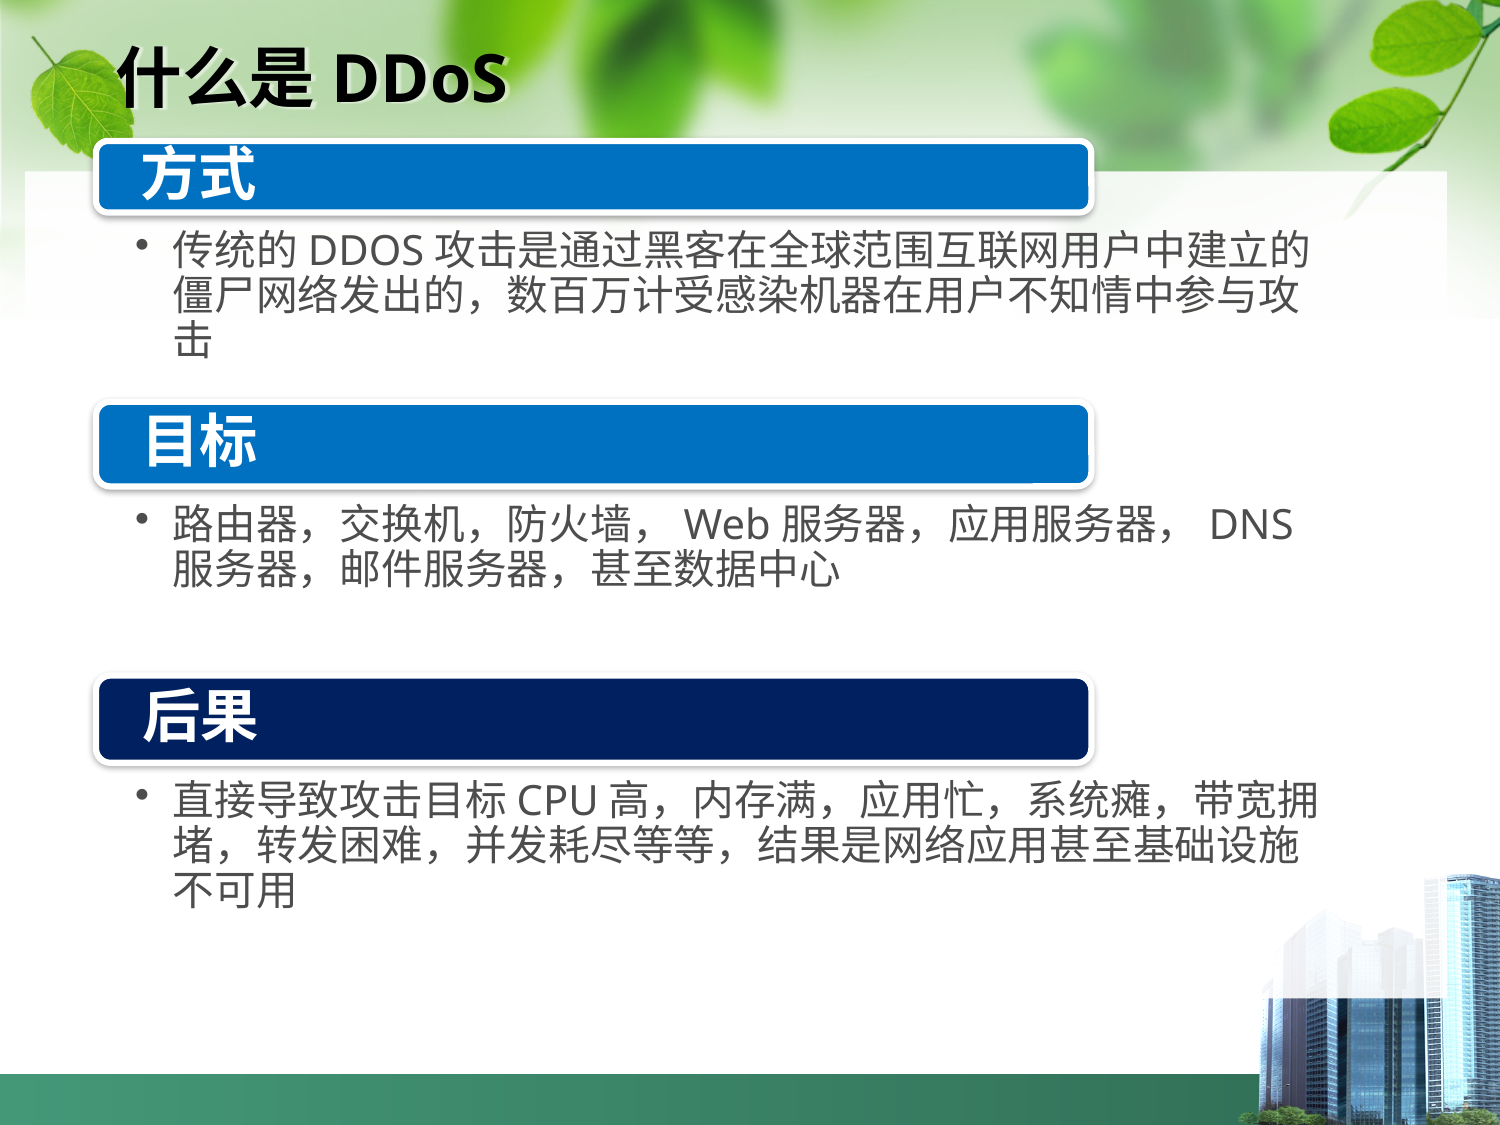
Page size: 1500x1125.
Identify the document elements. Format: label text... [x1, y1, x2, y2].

picture [0, 0, 1500, 319]
title 什么是DDoS [100, 28, 1372, 138]
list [24, 139, 1448, 1000]
footer 计算机网络高级教程（第2版） [512, 1025, 988, 1100]
